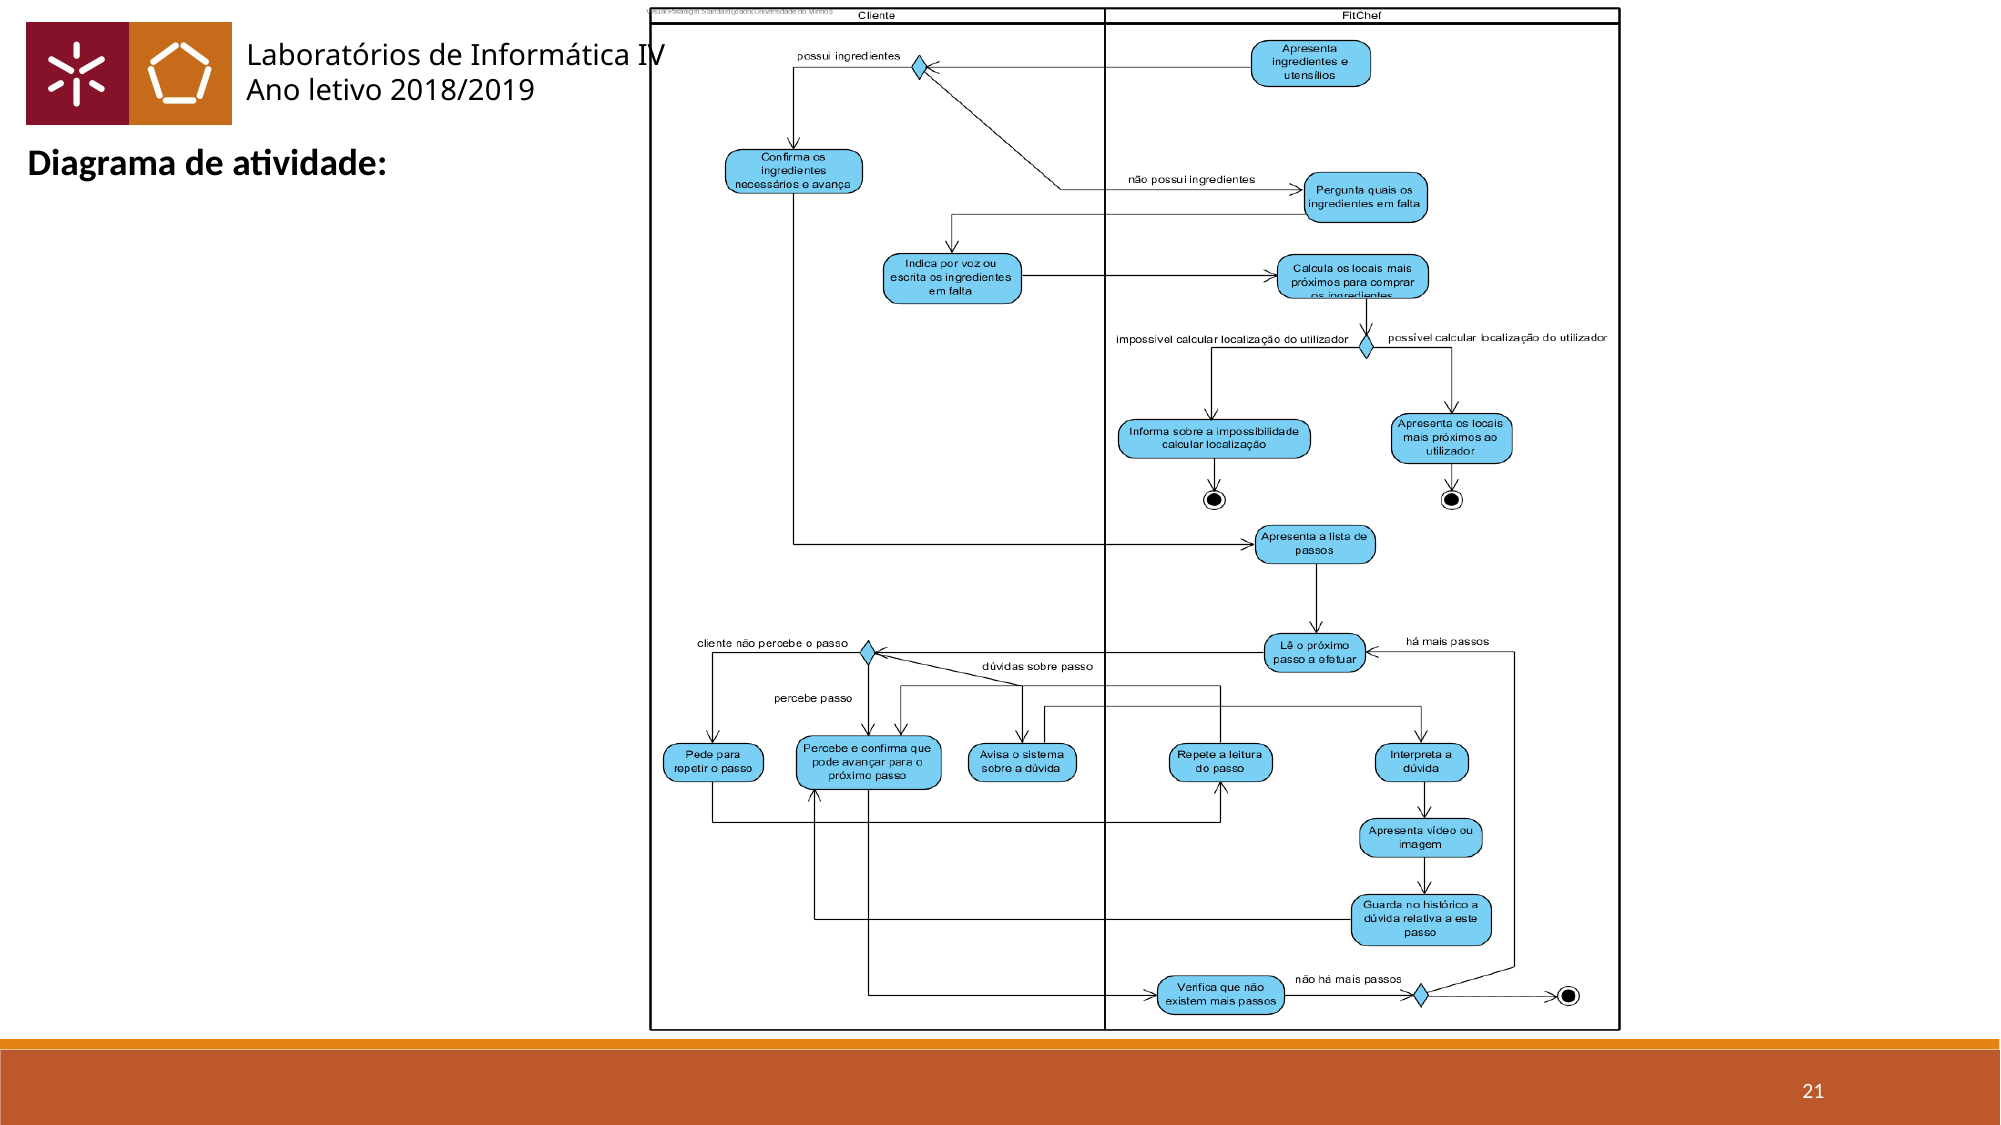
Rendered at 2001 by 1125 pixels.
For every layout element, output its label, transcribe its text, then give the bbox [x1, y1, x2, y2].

text_box Diagrama de atividade: [0, 131, 643, 191]
picture [646, 4, 1625, 1035]
slide_number 21 [1624, 1059, 1840, 1120]
text_box Laboratórios de Informática IV Ano letivo 2018/2019 [239, 29, 643, 114]
picture [26, 22, 233, 126]
